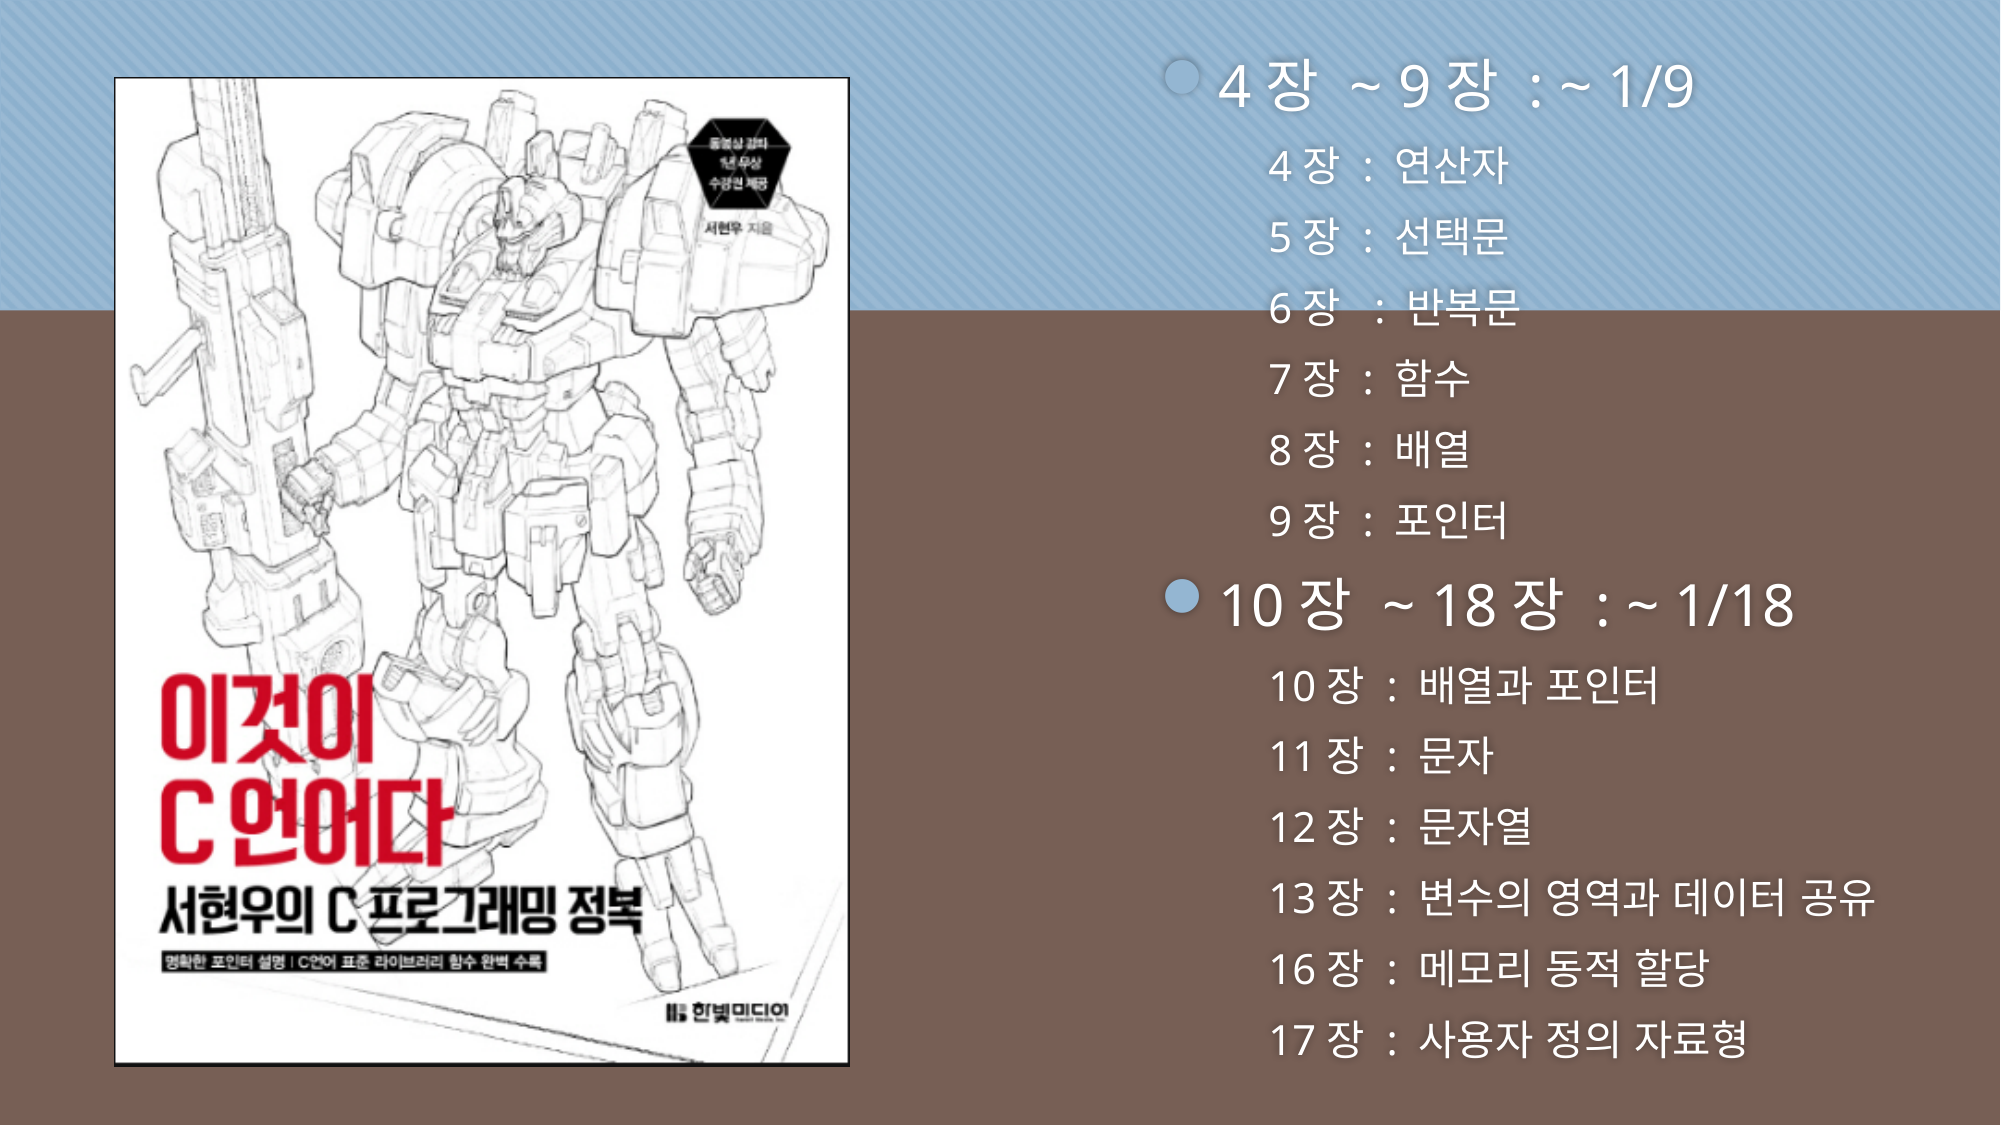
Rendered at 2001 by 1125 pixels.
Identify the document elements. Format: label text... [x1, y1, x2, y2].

list 4장 ~ 9장 : ~ 1/9 4장 : 연산자 5장 : 선택문 6장 : 반복문 7장 : 함수 8장 : 배열 9장 : 포인터 10장 ~ 18장 : ~ 1/18 10장 : 배열과 포인터 11장 : 문자 12장 : 문자열 13장 : 변수의 영역과 데이터 공유 16장 : 메모리 동적 할당 17장 : 사용자 정의 자료형 [1070, 61, 1921, 1052]
picture [113, 76, 851, 1067]
